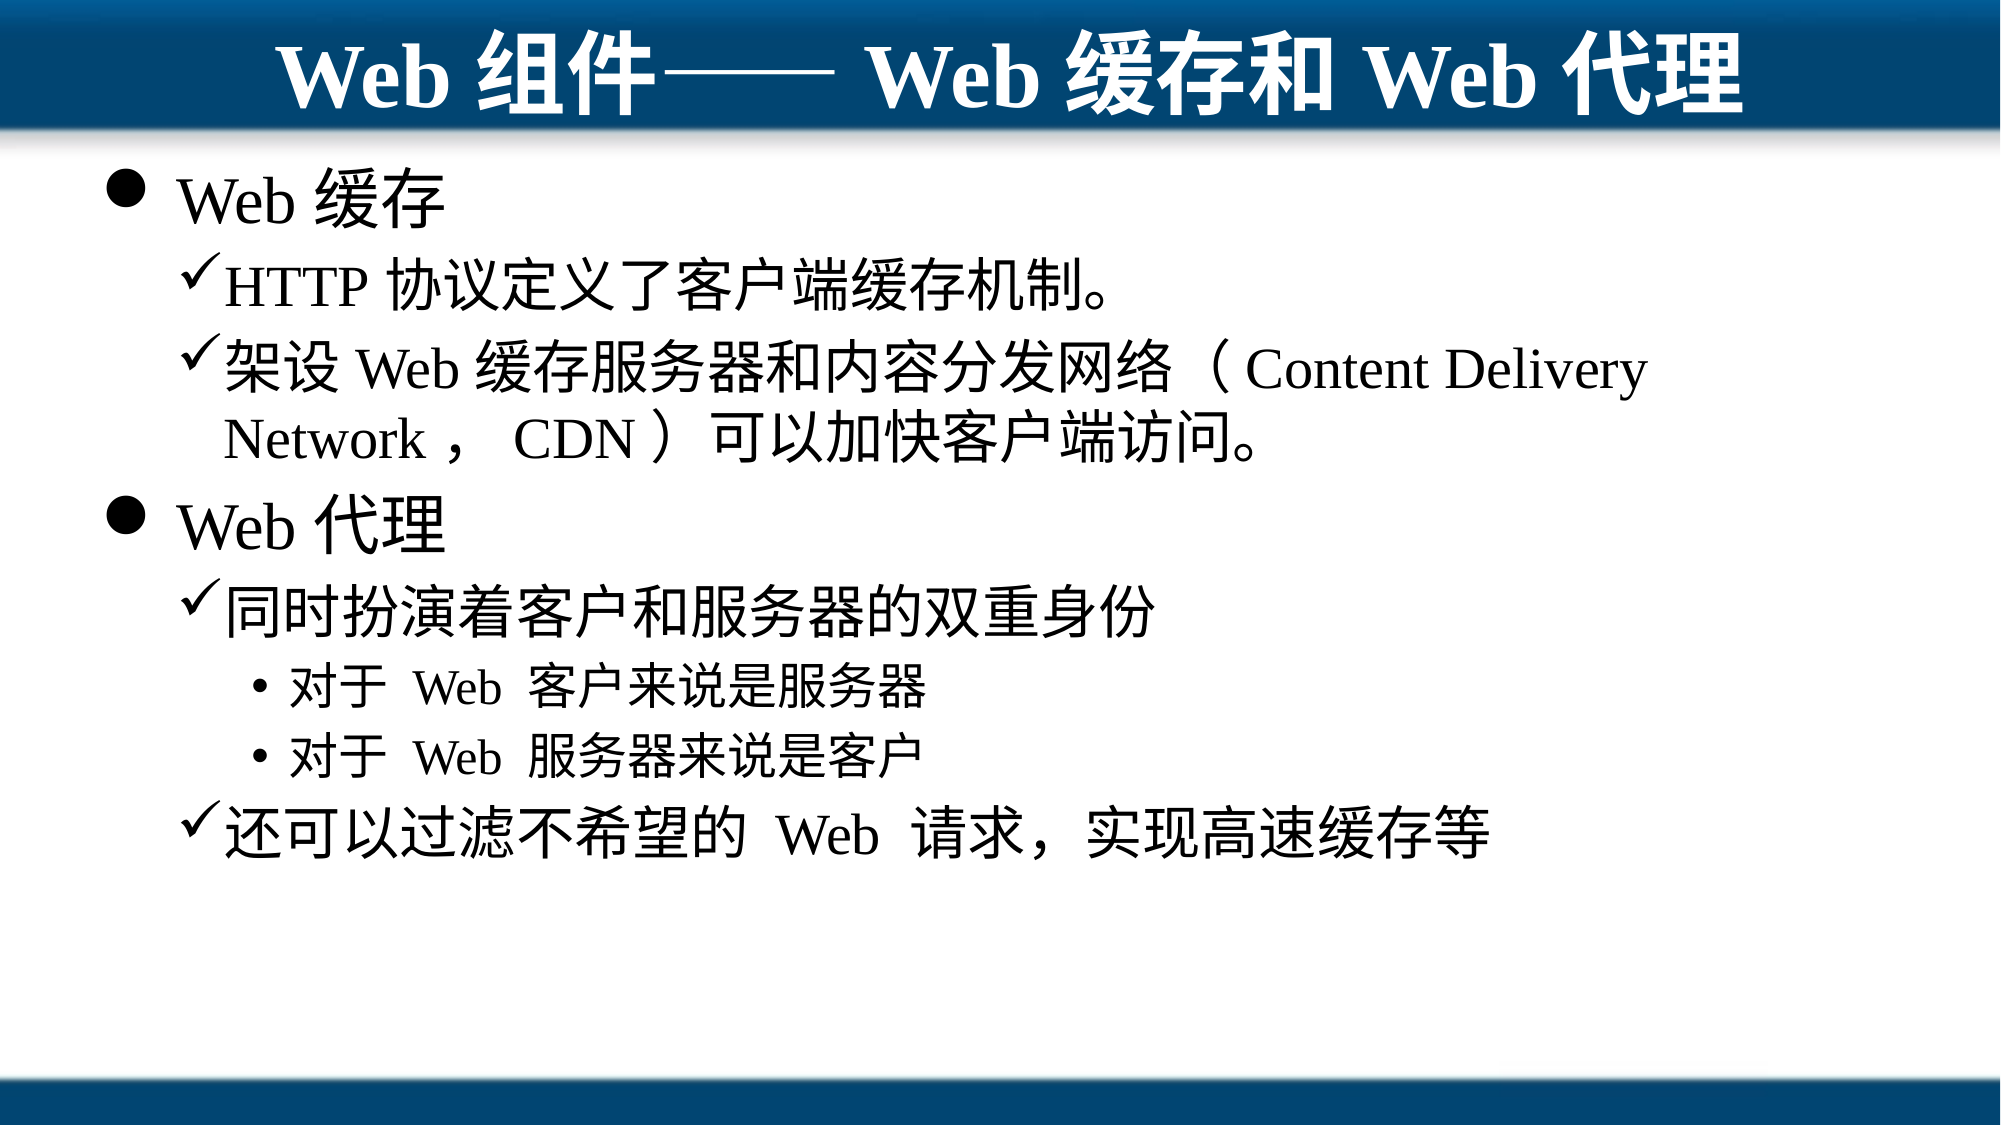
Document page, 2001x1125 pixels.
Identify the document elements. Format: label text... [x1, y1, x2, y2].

list Web缓存 HTTP协议定义了客户端缓存机制。 架设Web缓存服务器和内容分发网络（Content Delivery Network，CDN）可以加快客户端访问。 Web代理 同时扮演着客户和服务器的双重身份 对于 Web 客户来说是服务器 对于 Web 服务器来说是客户 还可以过滤不希望的 Web 请求，实现高速缓存等 [86, 149, 1934, 958]
picture [0, 0, 2001, 1125]
title Web组件——Web缓存和Web代理 [86, 19, 1934, 124]
